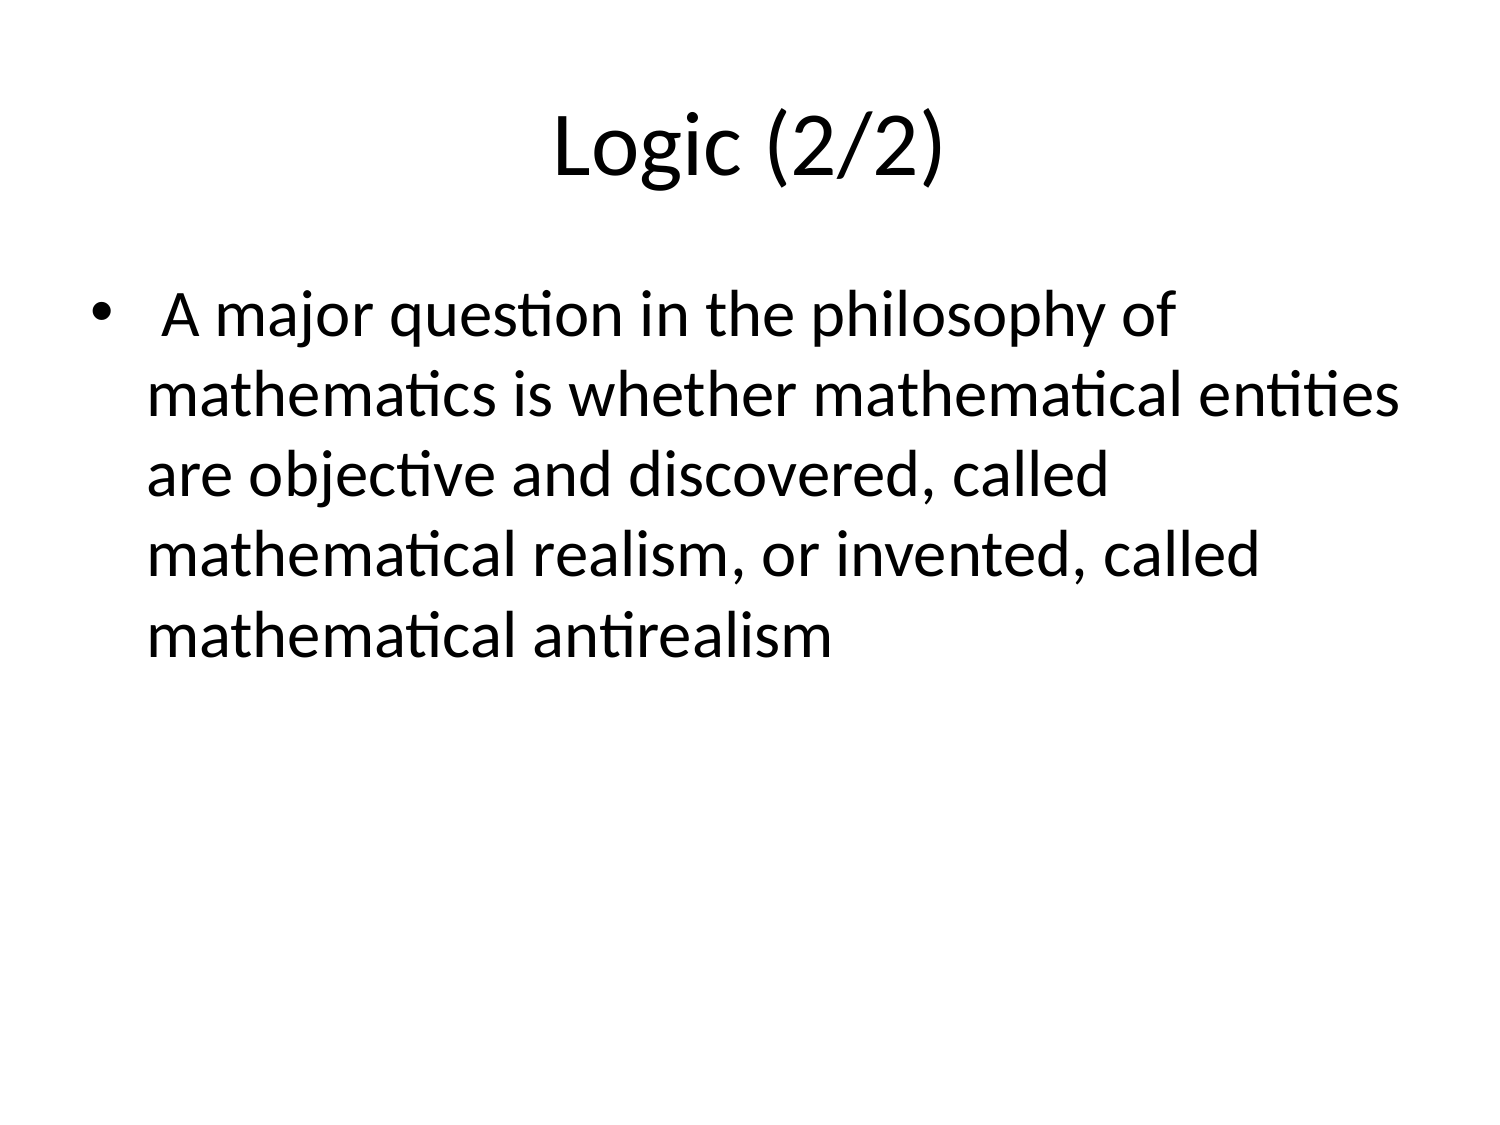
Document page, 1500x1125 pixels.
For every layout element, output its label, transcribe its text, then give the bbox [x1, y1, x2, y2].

list A major question in the philosophy of mathematics is whether mathematical entities are objective and discovered, called mathematical realism, or invented, called mathematical antirealism [75, 262, 1425, 1005]
title Logic (2/2) [75, 45, 1425, 233]
